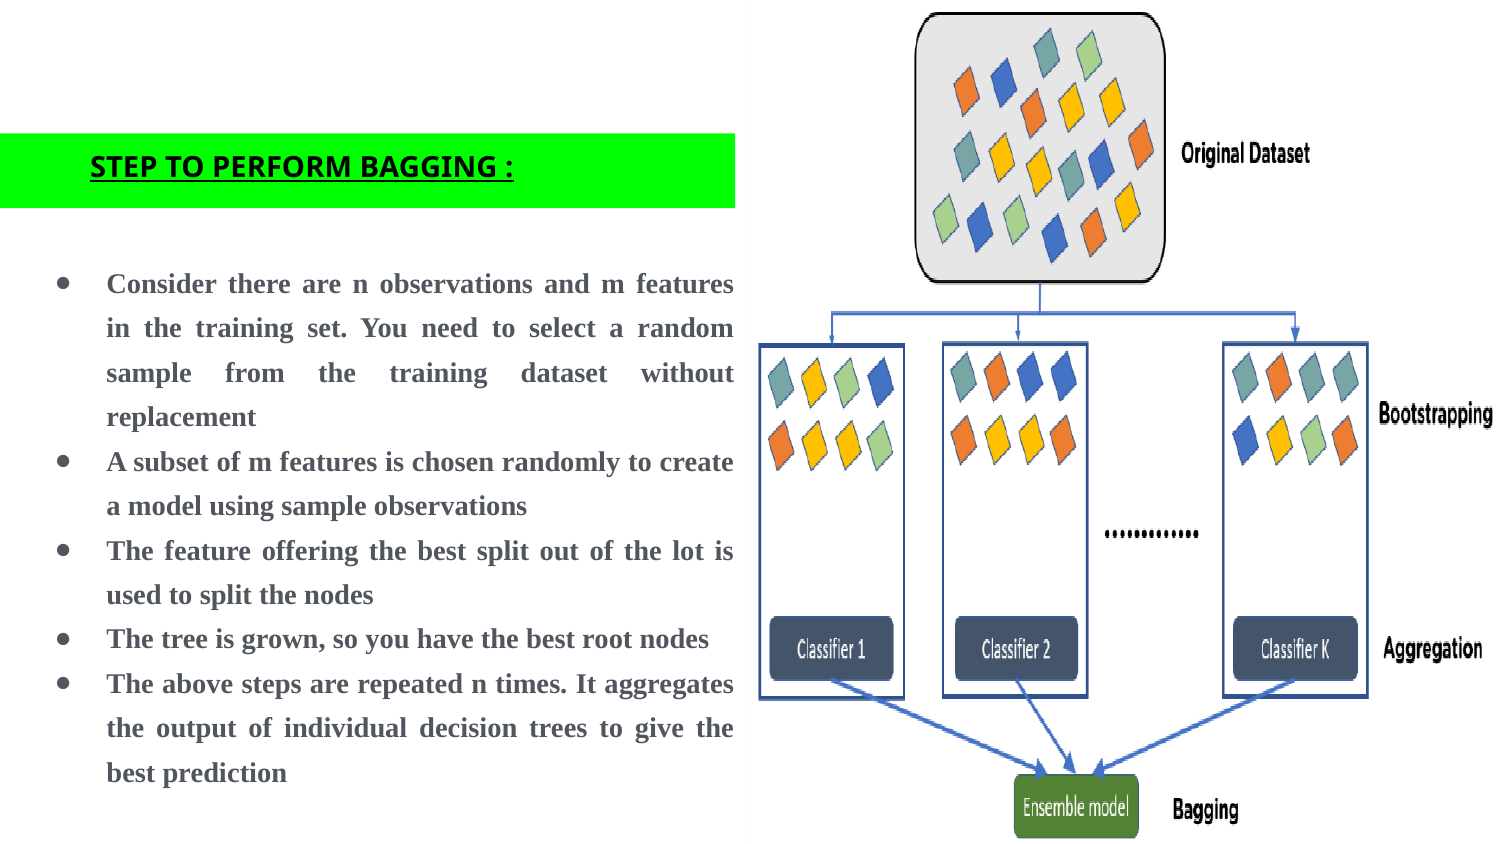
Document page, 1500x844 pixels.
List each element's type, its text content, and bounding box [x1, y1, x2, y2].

picture [749, 0, 1500, 844]
text_box STEP TO PERFORM BAGGING : [0, 133, 736, 209]
subtitle Consider there are n observations and m features in the training set. You need to select a random sample from the training dataset without replacement A subset of m features is chosen randomly to create a model using sample observations The feature offering the best split out of the lot is used to split the nodes The tree is grown, so you have the best root nodes The above steps are repeated n times. It aggregates the output of individual decision trees to give the best prediction [0, 239, 744, 771]
